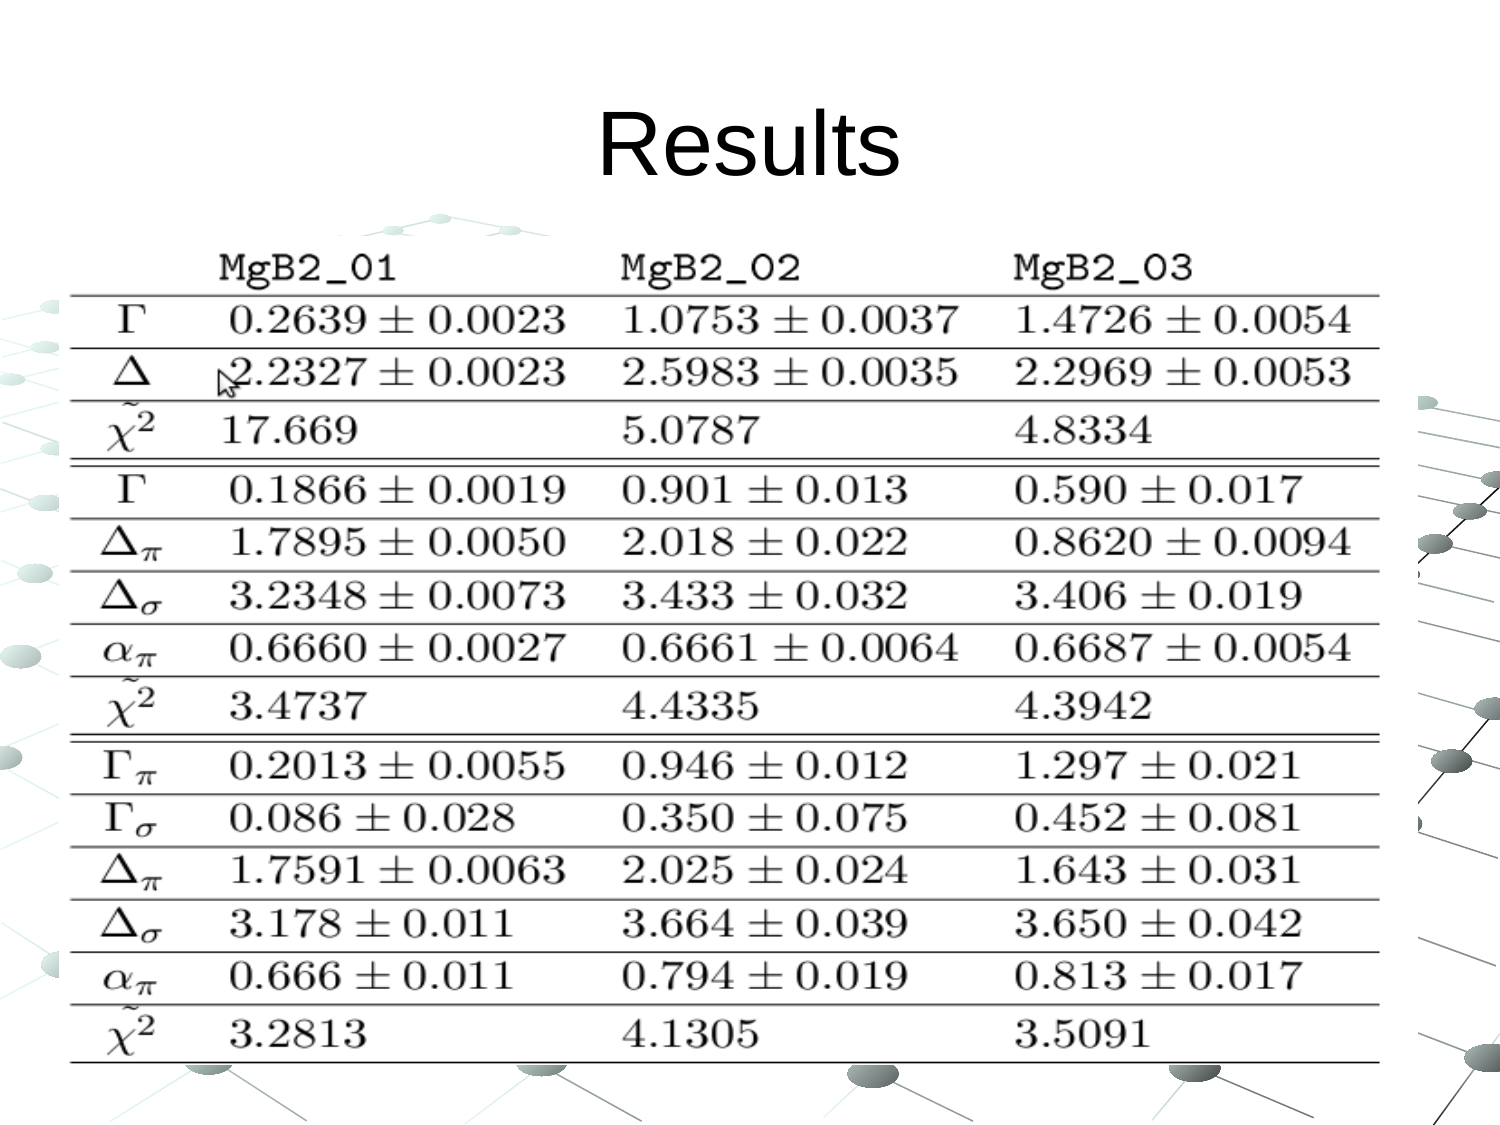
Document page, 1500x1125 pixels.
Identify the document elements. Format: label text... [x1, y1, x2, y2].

text_box Results [74, 37, 1425, 240]
picture [58, 235, 1418, 1065]
